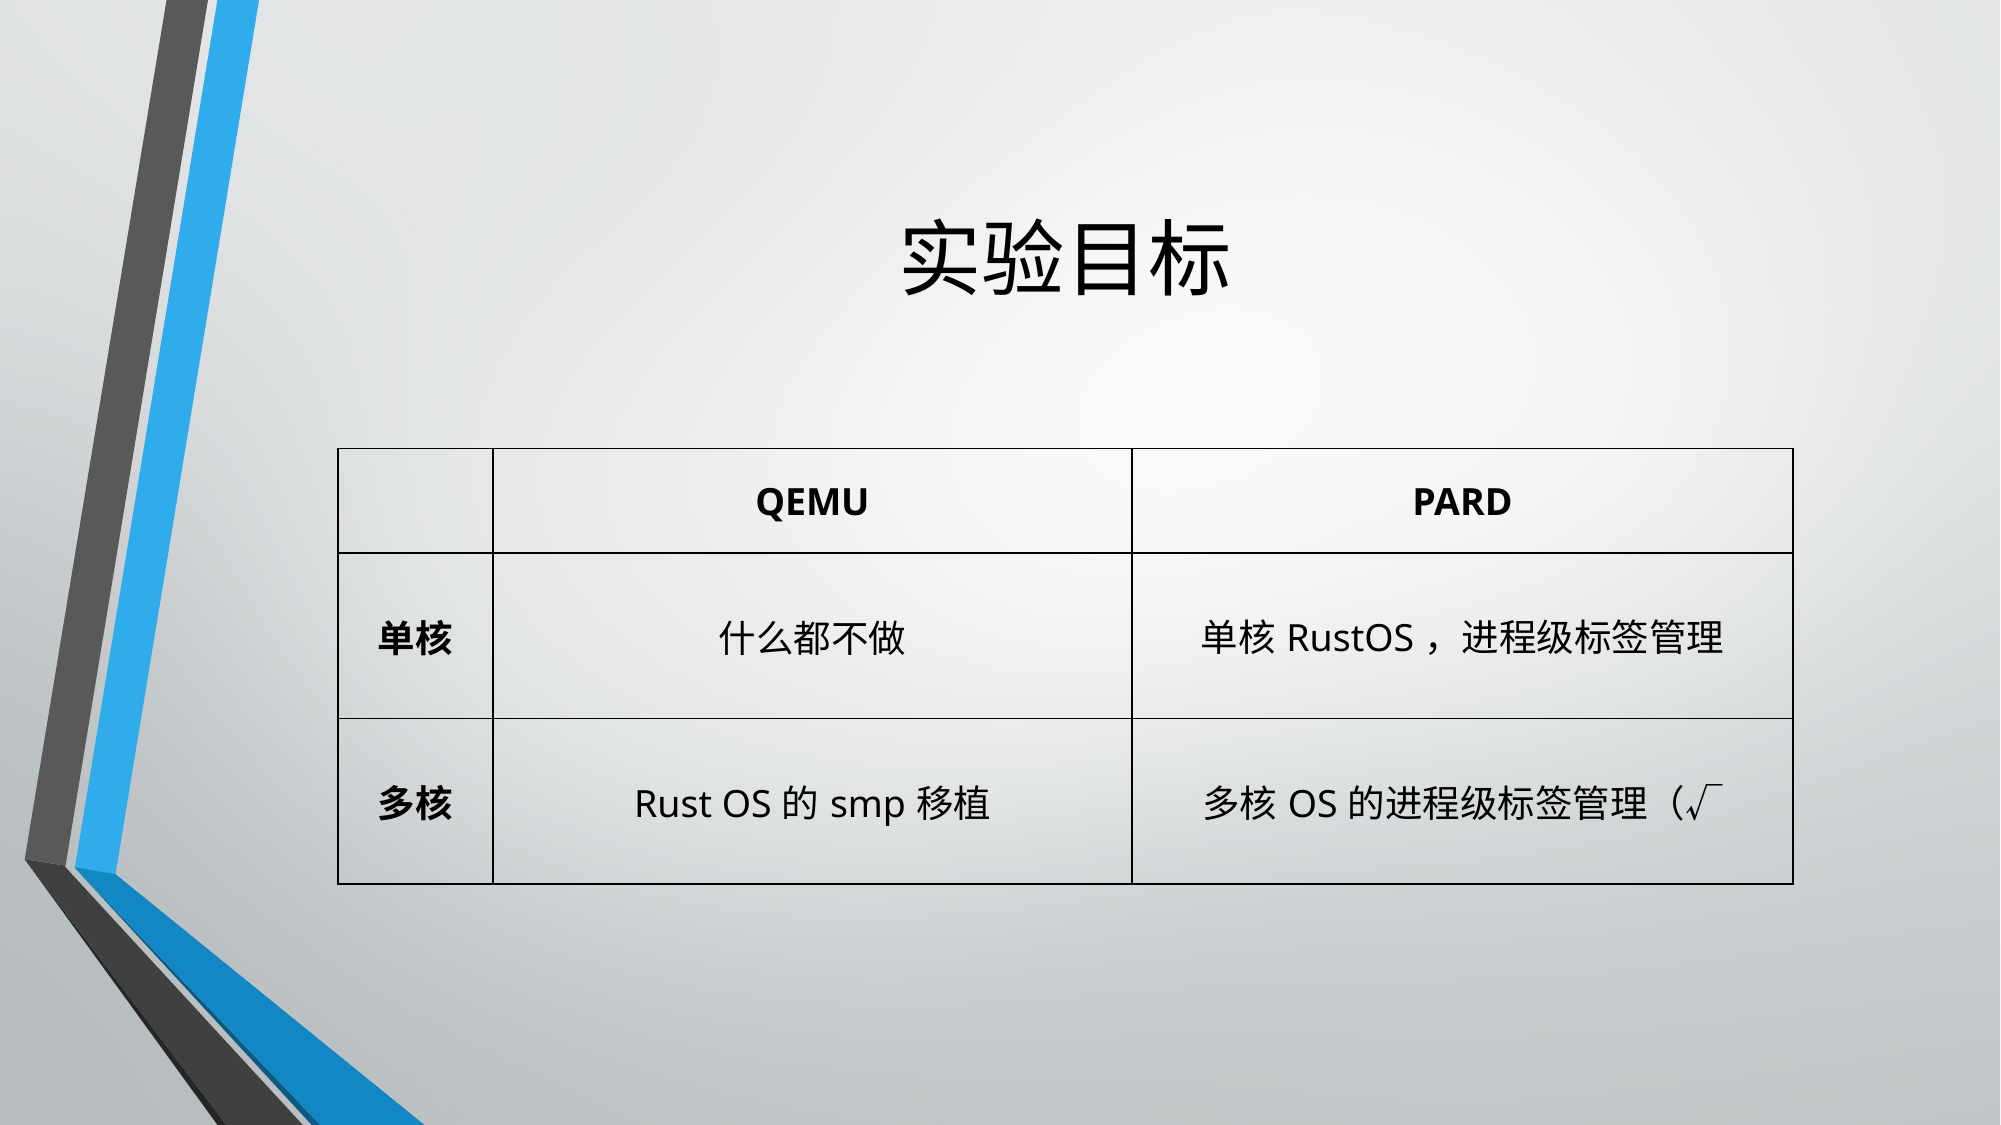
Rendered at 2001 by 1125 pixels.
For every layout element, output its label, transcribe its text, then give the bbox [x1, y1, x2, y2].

table_cell 什么都不做 [494, 554, 1131, 718]
table_header PARD [1133, 449, 1792, 552]
table_header [339, 449, 492, 552]
table_cell 多核 [339, 719, 492, 883]
table_cell 多核OS的进程级标签管理（√ [1133, 719, 1792, 883]
table_header QEMU [494, 449, 1131, 552]
table_cell 单核RustOS，进程级标签管理 [1133, 554, 1792, 718]
title 实验目标 [243, 112, 1887, 400]
table_cell Rust OS的smp移植 [494, 719, 1131, 883]
table_cell 单核 [339, 554, 492, 718]
